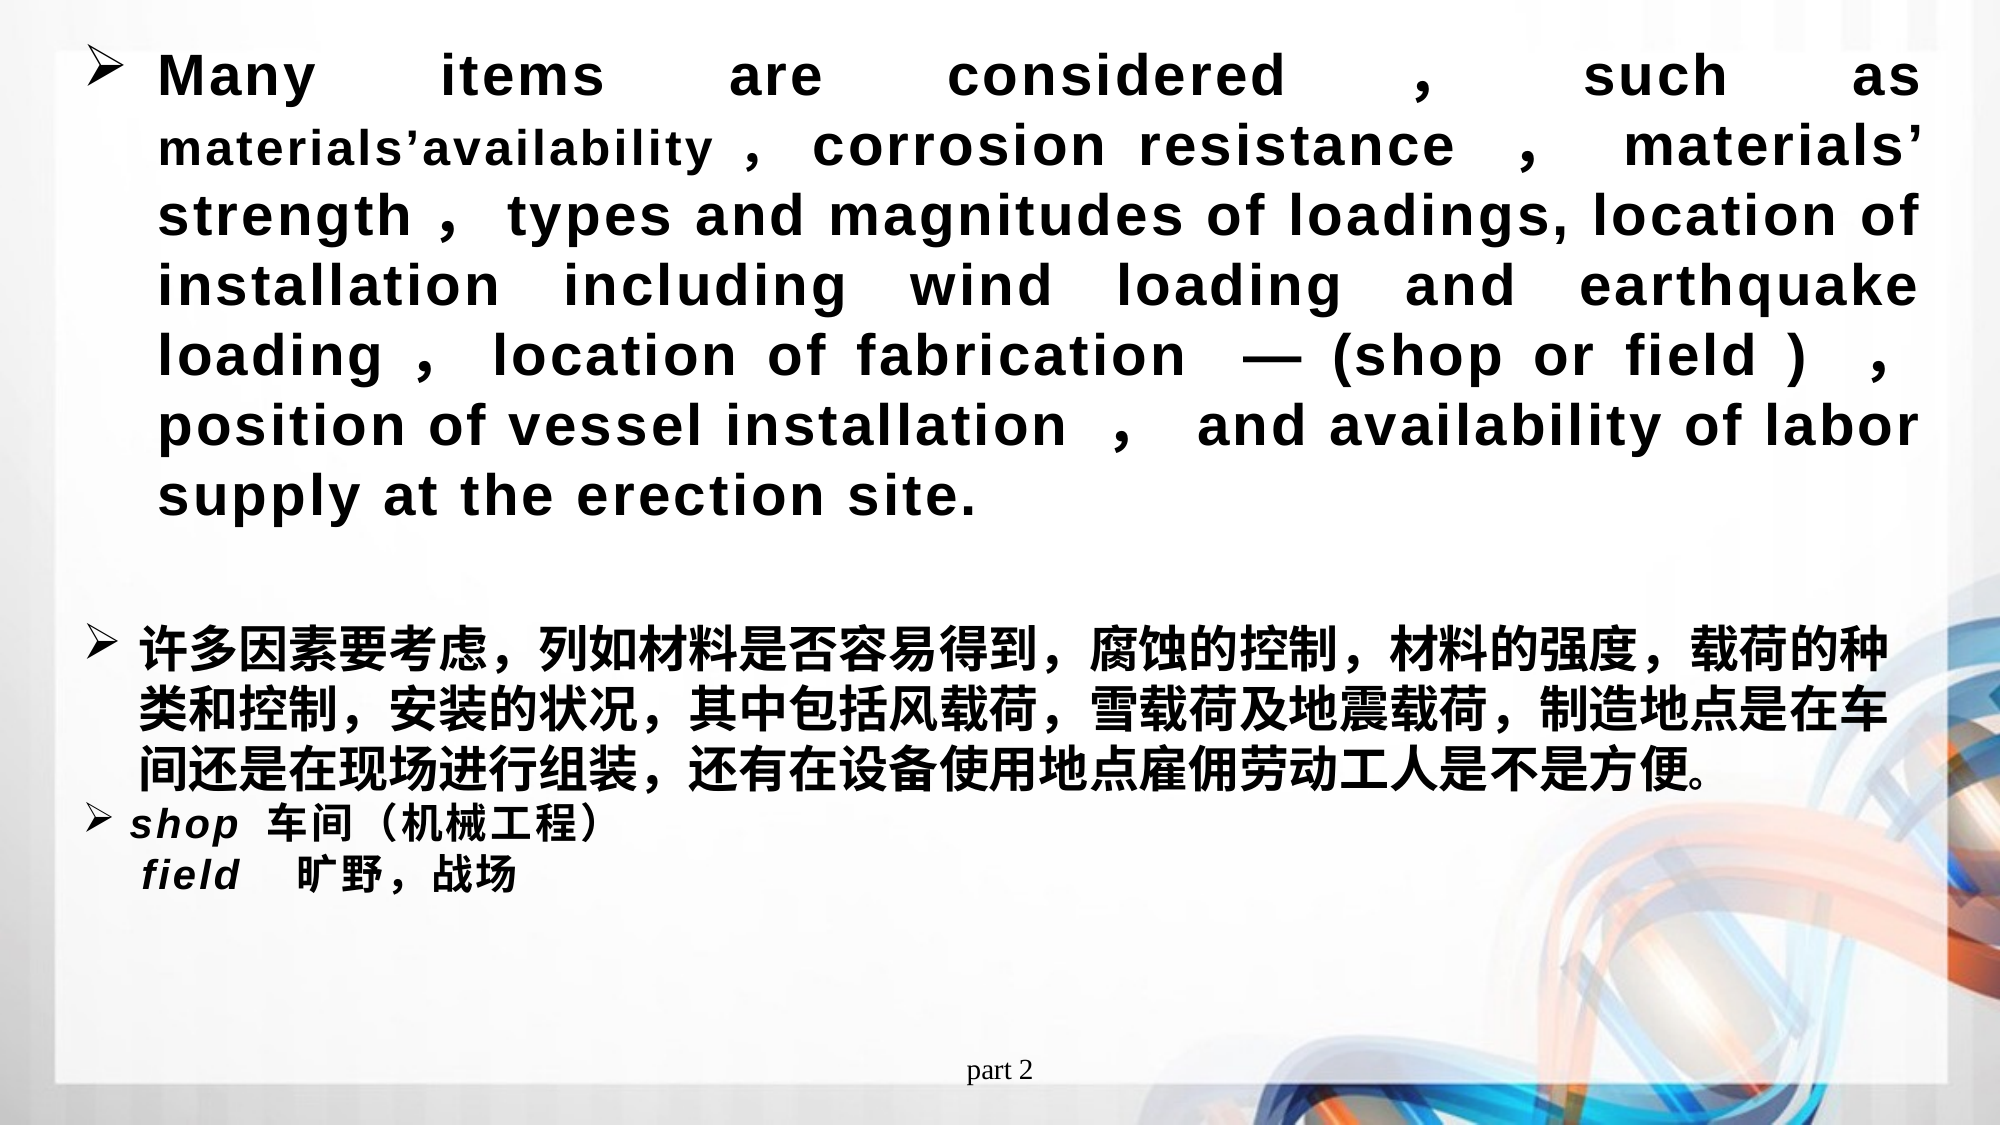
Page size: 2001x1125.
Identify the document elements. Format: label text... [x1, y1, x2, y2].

text_box Many items are considered，such as materials’availability，corrosion resistance ， materials’ strength，types and magnitudes of loadings, location of installation including wind loading and earthquake loading，location of fabrication — (shop or field ) ， position of vessel installation ， and availability of labor supply at the erection site. 许多因素要考虑，列如材料是否容易得到，腐蚀的控制，材料的强度，载荷的种类和控制，安装的状况，其中包括风载荷，雪载荷及地震载荷，制造地点是在车间还是在现场进行组装，还有在设备使用地点雇佣劳动工人是不是方便。 shop 车间（机械工程） field 旷野，战场 [67, 30, 1939, 1040]
footer part 2 [675, 1041, 1325, 1094]
